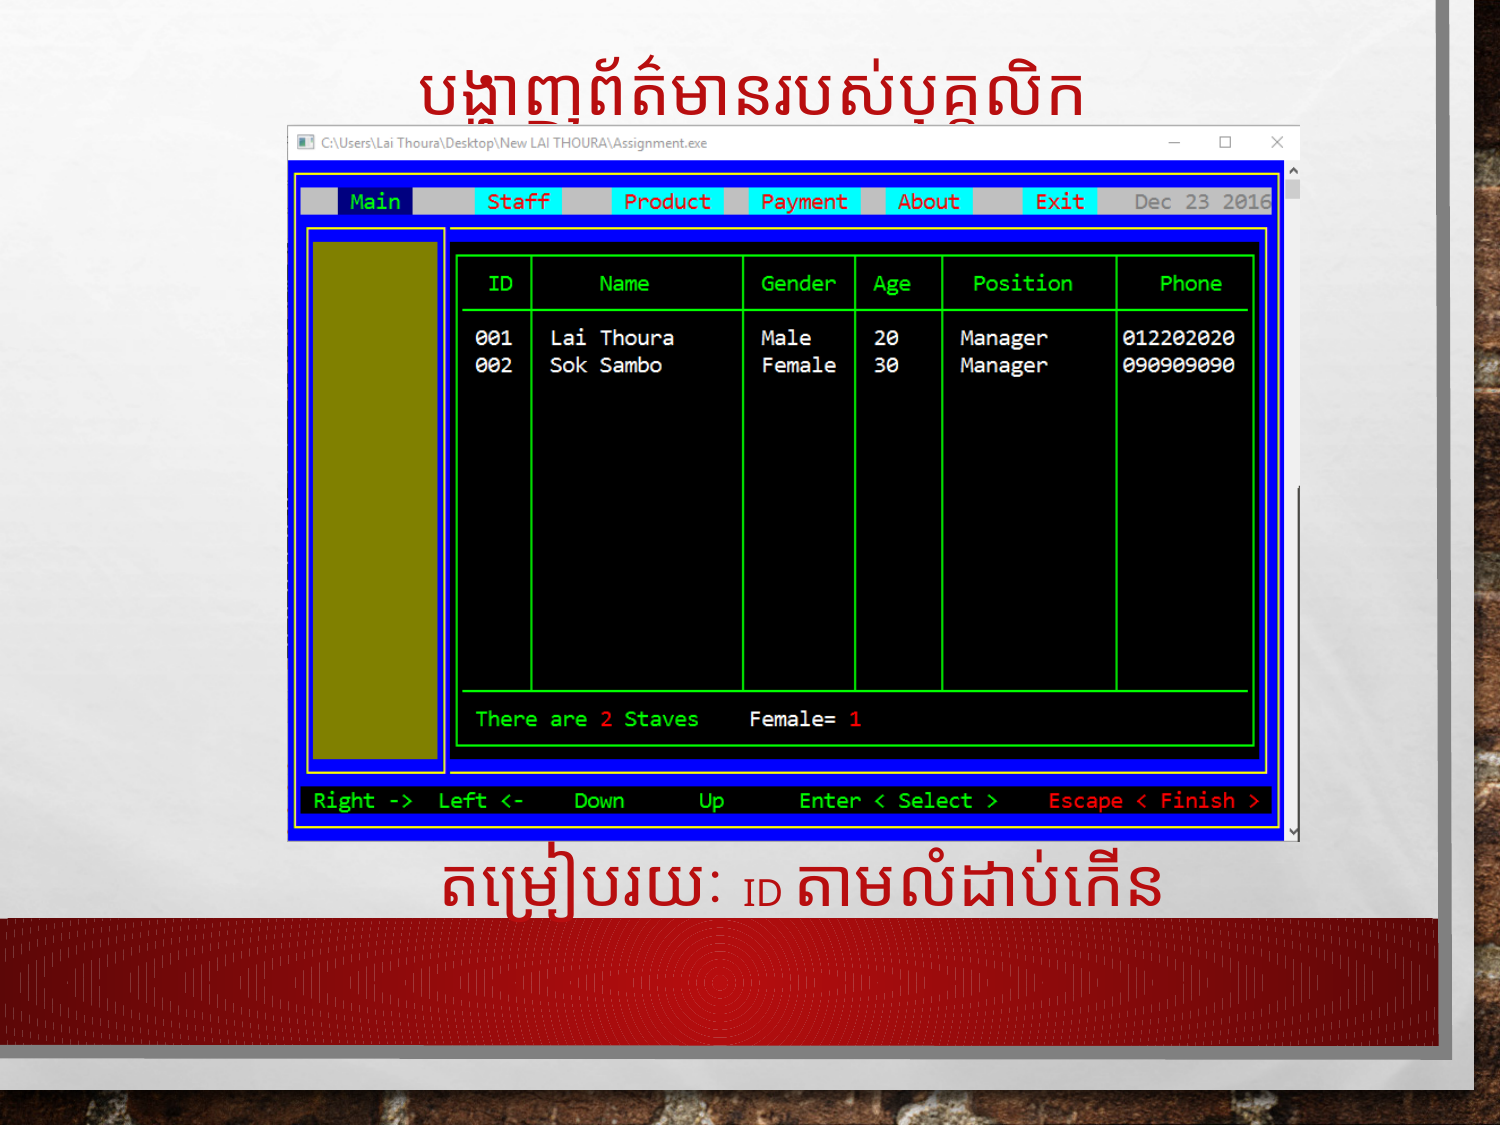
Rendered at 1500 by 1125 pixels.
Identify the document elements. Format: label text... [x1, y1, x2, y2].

picture [0, 0, 1500, 1125]
title បង្ហាញព័ត៌មានរបស់បុគ្គលិក [125, 50, 1363, 138]
picture [287, 124, 1301, 842]
text_box តម្រៀបរយៈ ID តាមលំដាប់កើន [174, 841, 1413, 929]
